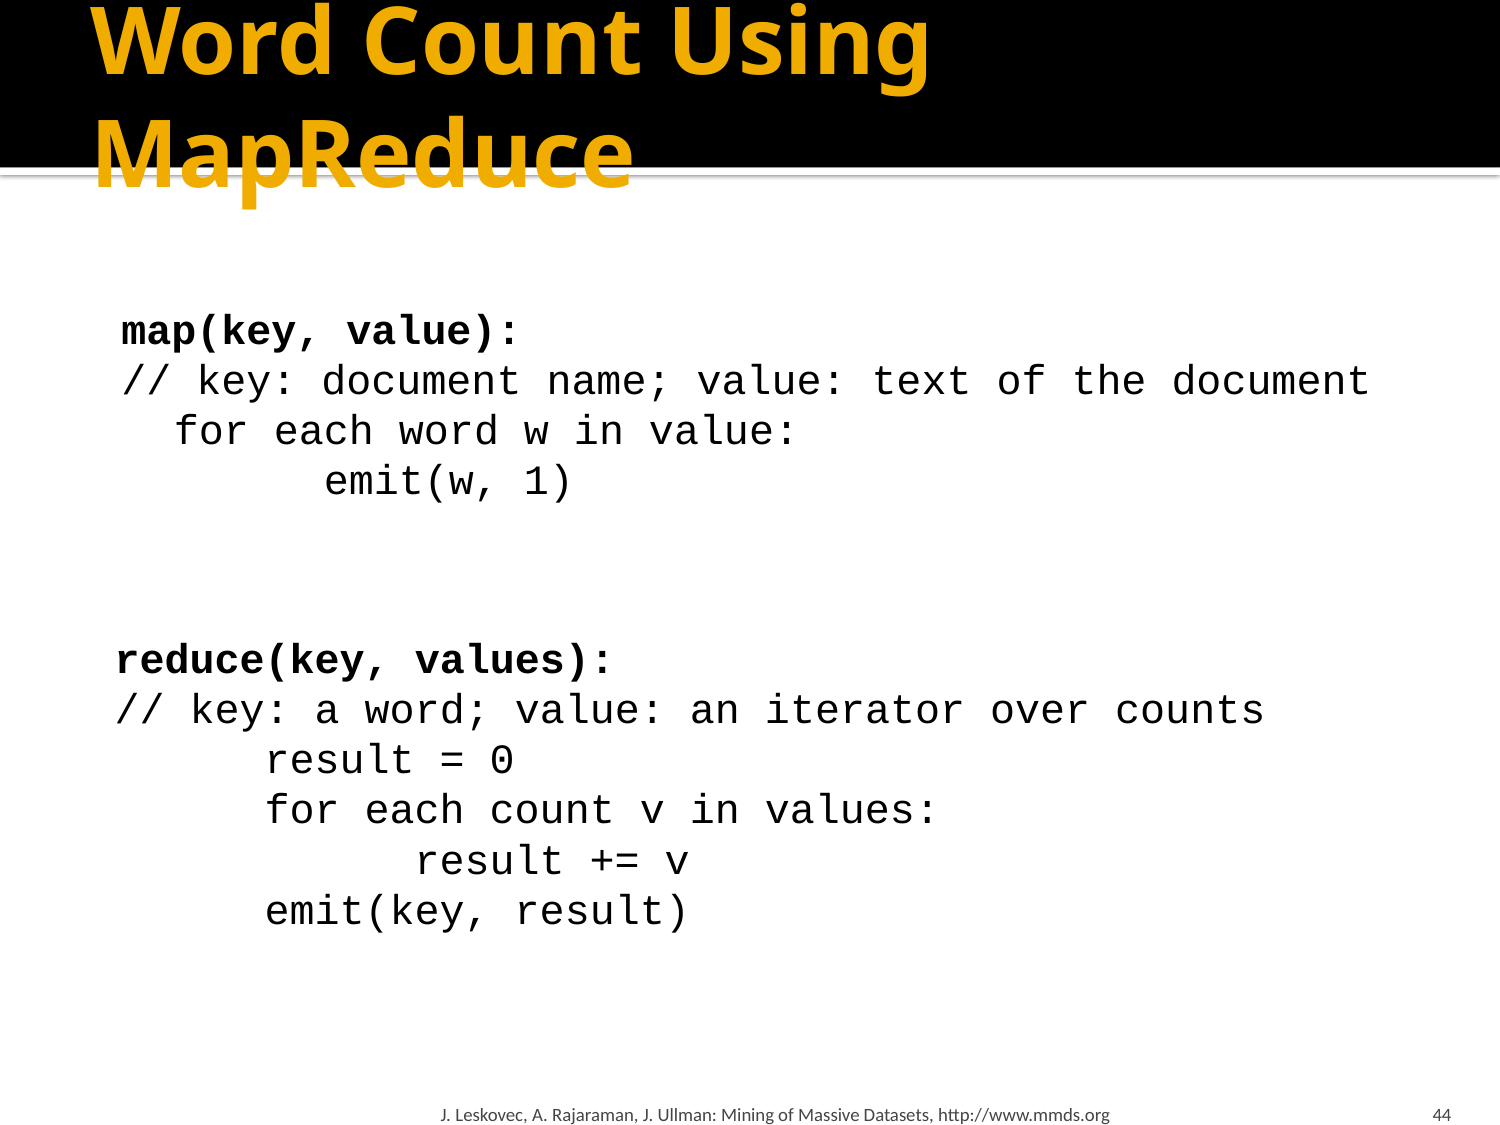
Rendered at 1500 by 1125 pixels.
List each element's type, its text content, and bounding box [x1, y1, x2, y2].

title Word Count Using MapReduce [75, 12, 1425, 175]
slide_number 44 [1345, 1080, 1467, 1125]
list map(key, value): // key: document name; value: text of the document for each word w in value: emit(w, 1) [92, 287, 1406, 625]
text_box reduce(key, values): // key: a word; value: an iterator over counts result = 0 for each count v in values: result += v emit(key, result) [99, 624, 1375, 940]
footer J. Leskovec, A. Rajaraman, J. Ullman: Mining of Massive Datasets, http://www.mmds.org [433, 1080, 1337, 1125]
